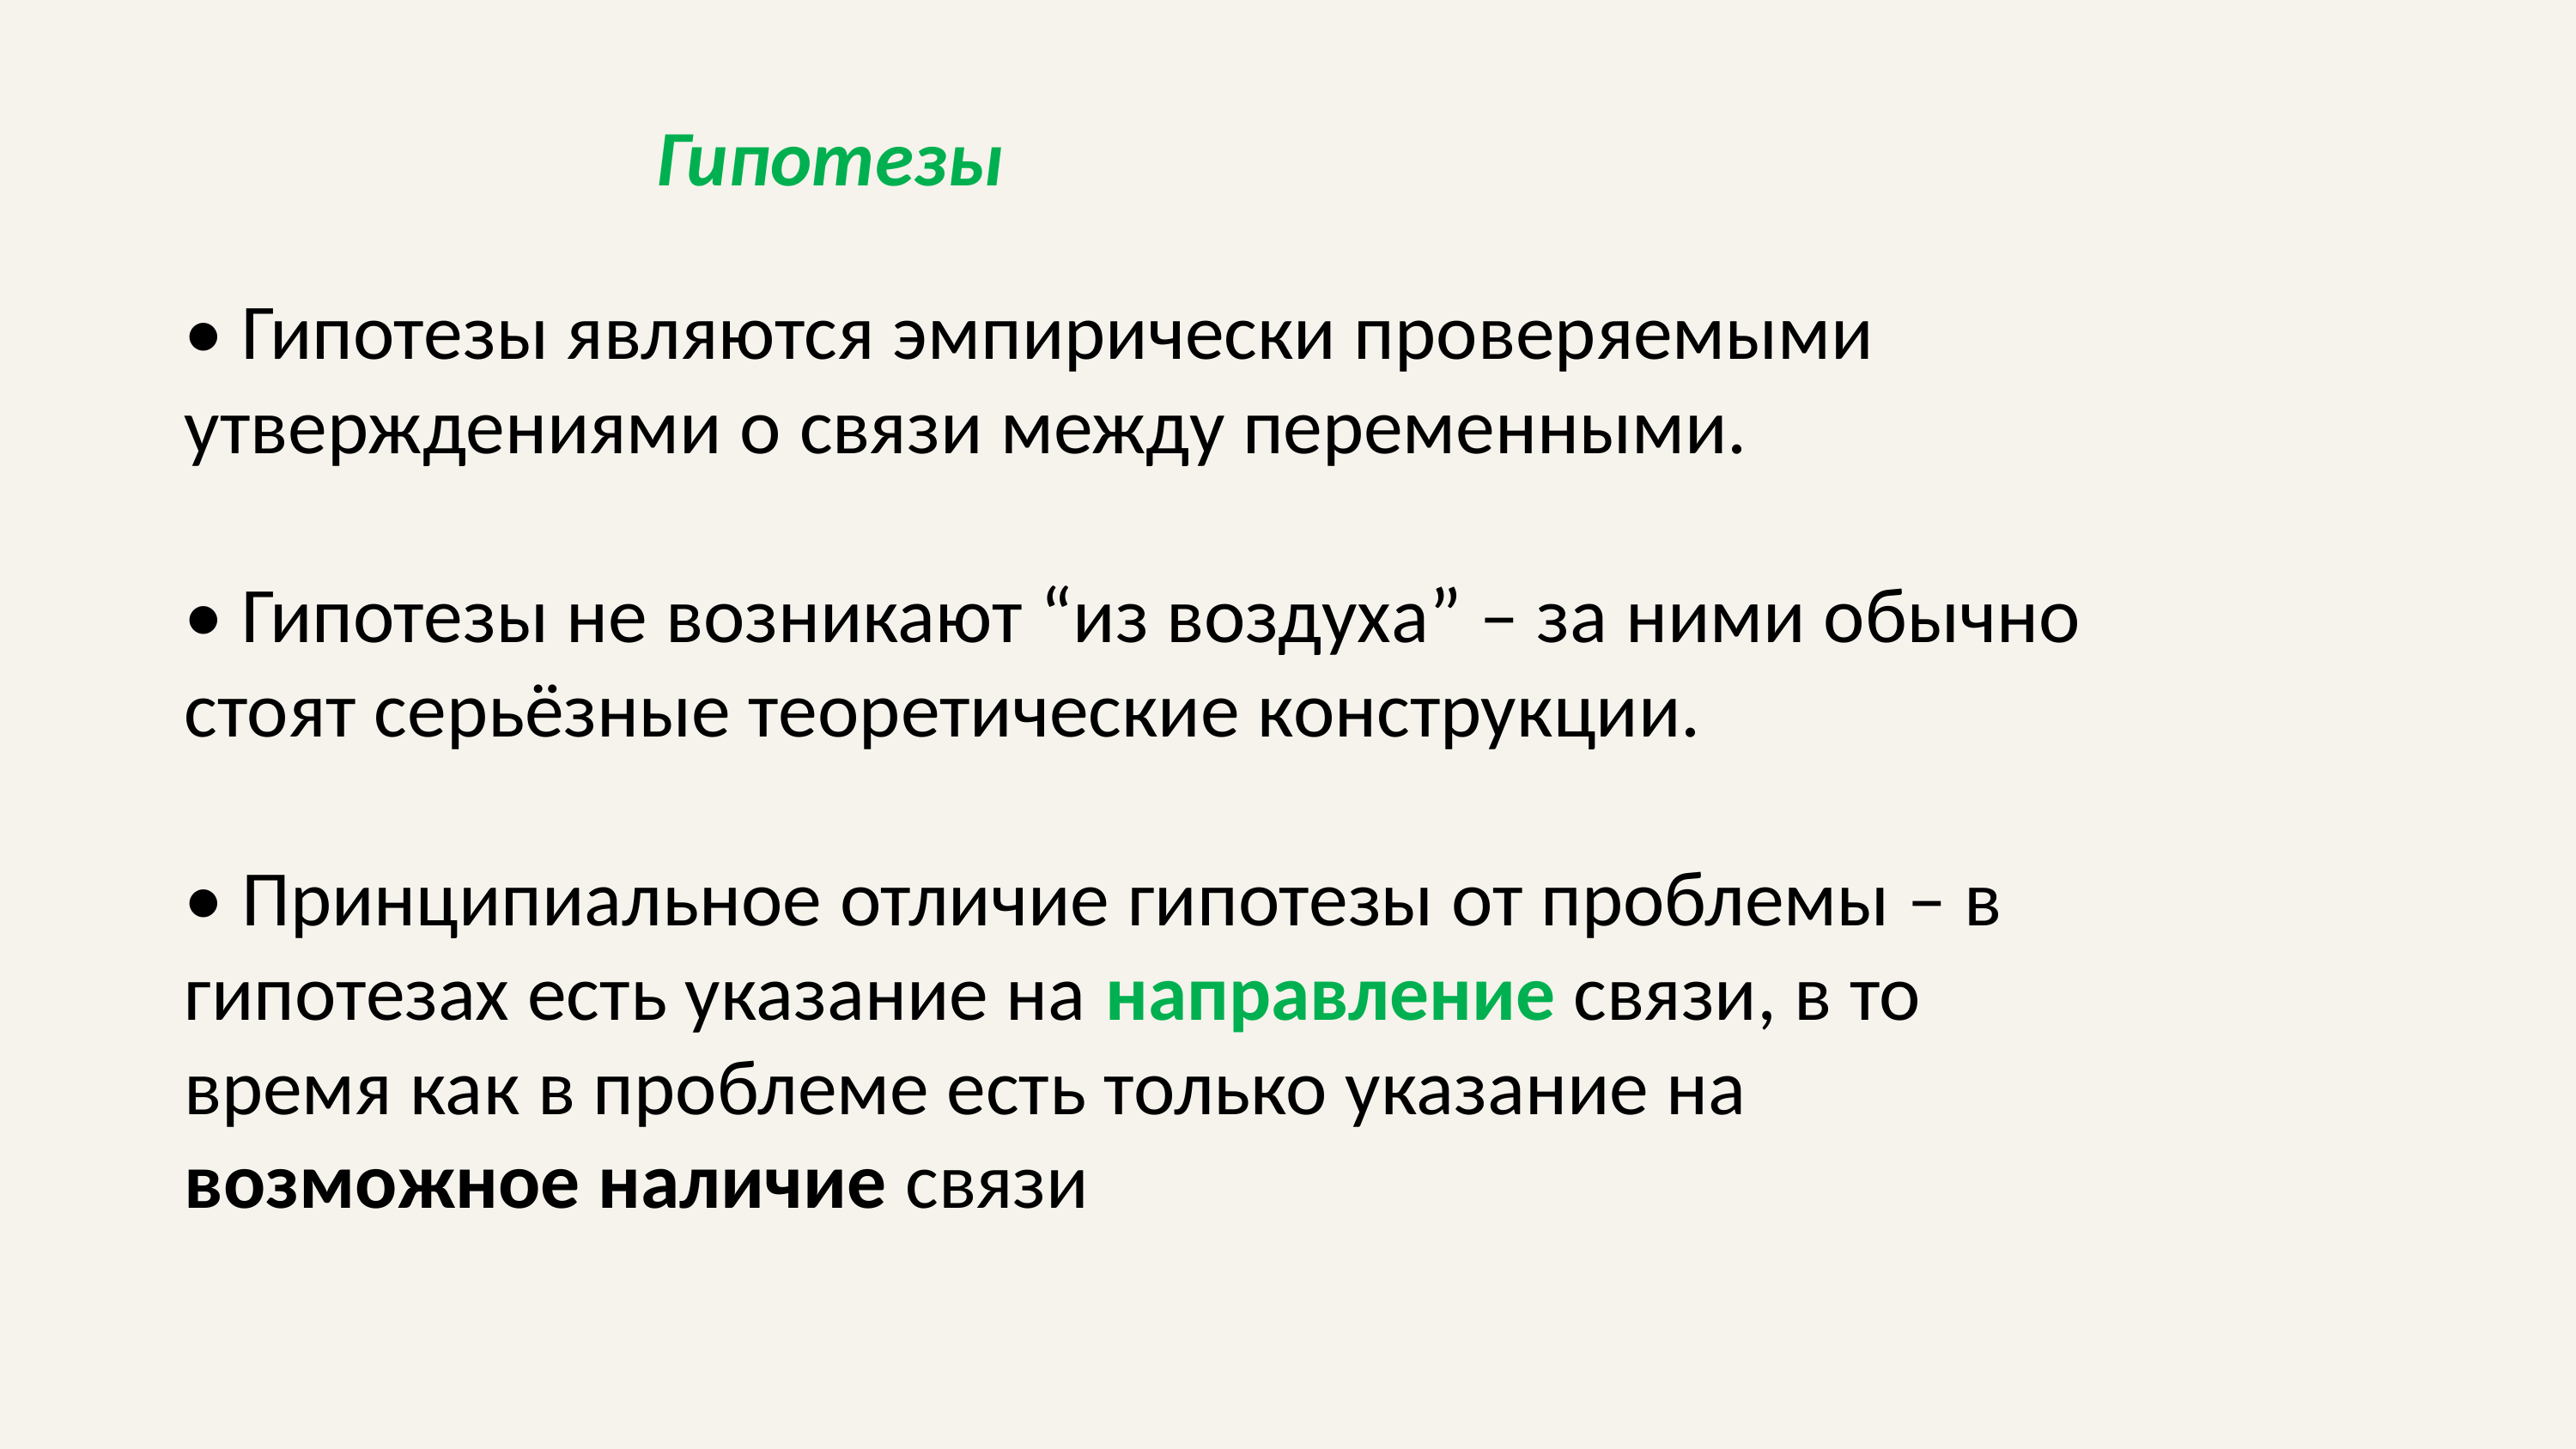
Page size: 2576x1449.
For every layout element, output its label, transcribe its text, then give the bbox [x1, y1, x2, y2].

text_box Гипотезы [643, 100, 1932, 274]
text_box • Гипотезы являются эмпирически проверяемыми утверждениями о связи между переменными. • Гипотезы не возникают “из воздуха” – за ними обычно стоят серьёзные теоретические конструкции. • Принципиальное отличие гипотезы от проблемы – в гипотезах есть указание на направление связи, в то время как в проблеме есть только указание на возможное наличие связи [172, 274, 2254, 1317]
